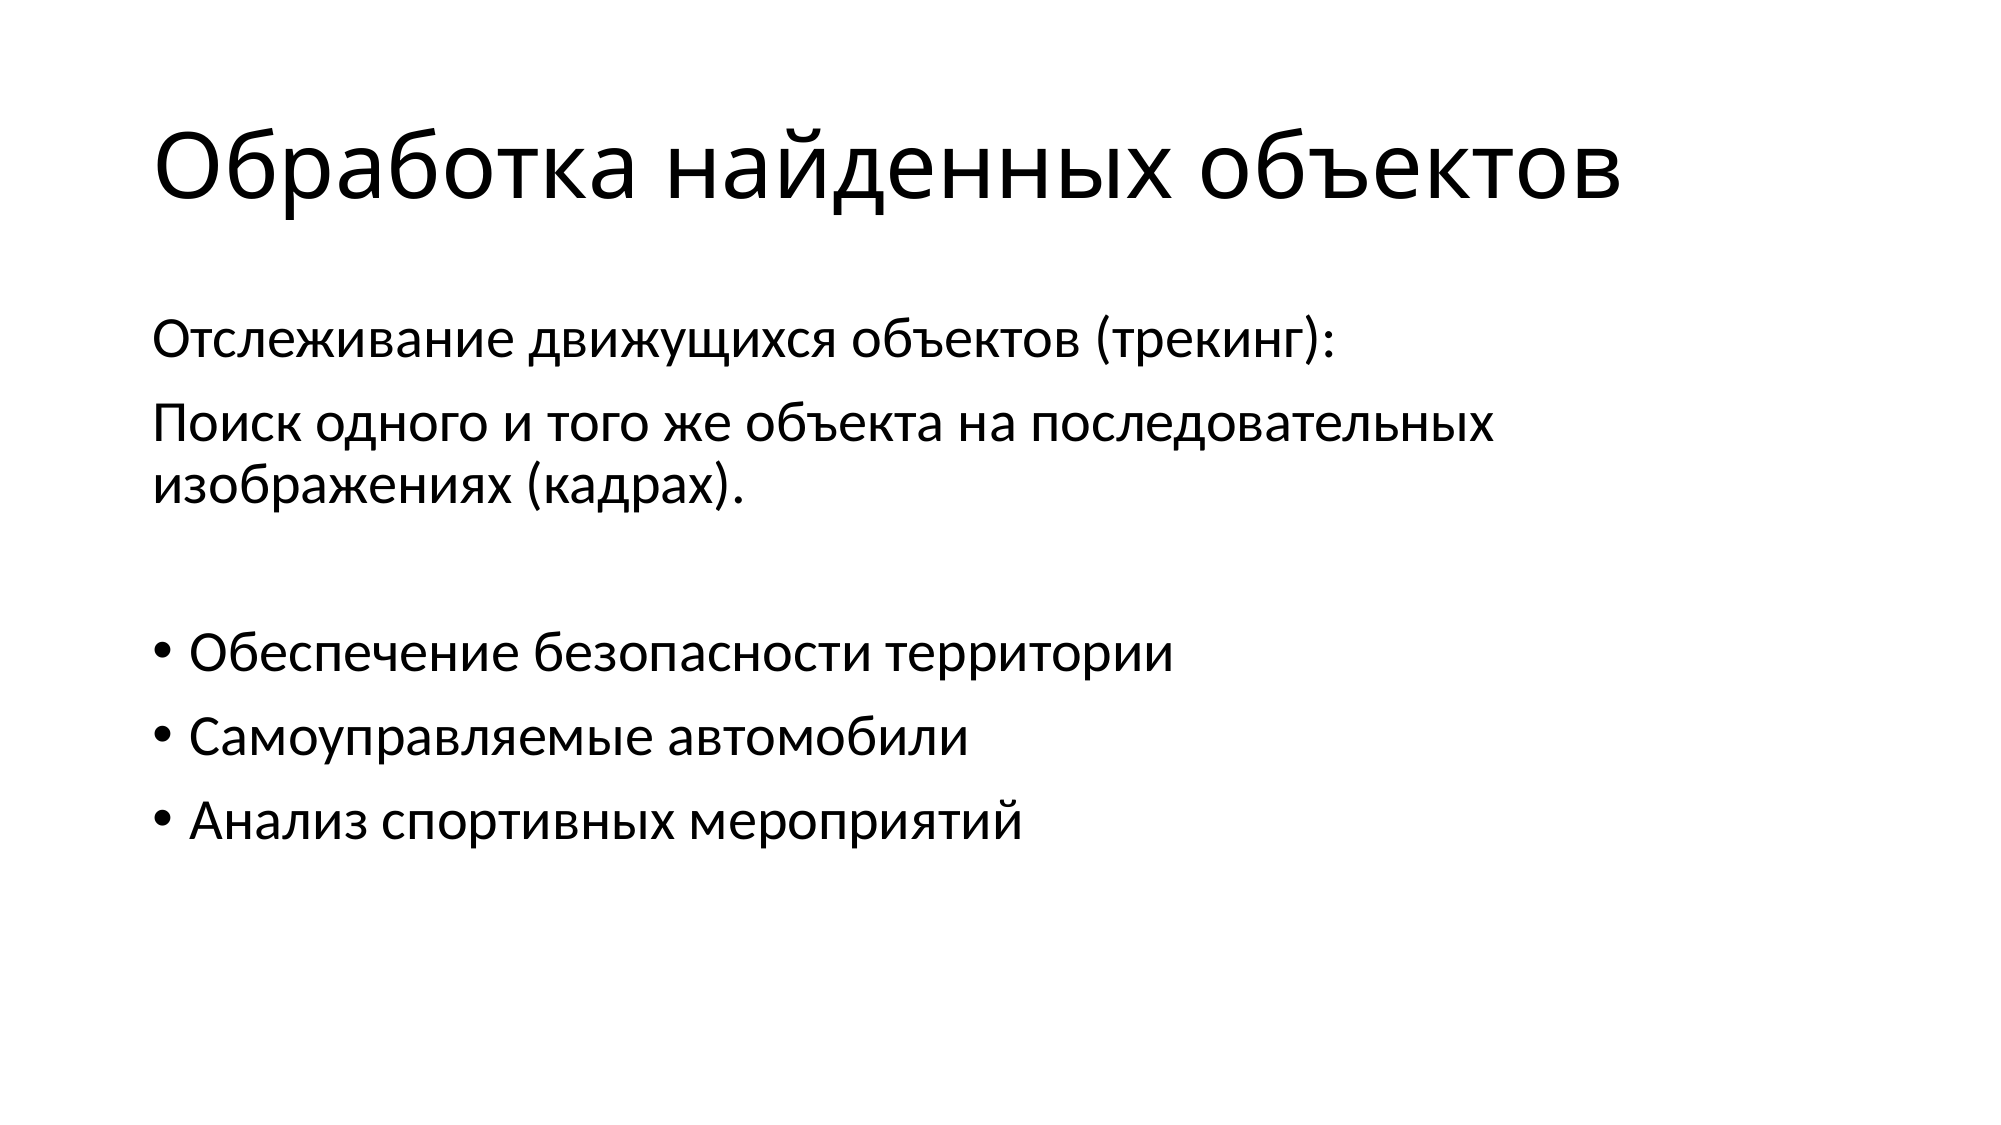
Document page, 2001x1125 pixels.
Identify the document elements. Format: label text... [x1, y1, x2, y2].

list Отслеживание движущихся объектов (трекинг): Поиск одного и того же объекта на последовательных изображениях (кадрах). Обеспечение безопасности территории Самоуправляемые автомобили Анализ спортивных мероприятий [137, 299, 1863, 1014]
title Обработка найденных объектов [137, 59, 1863, 278]
